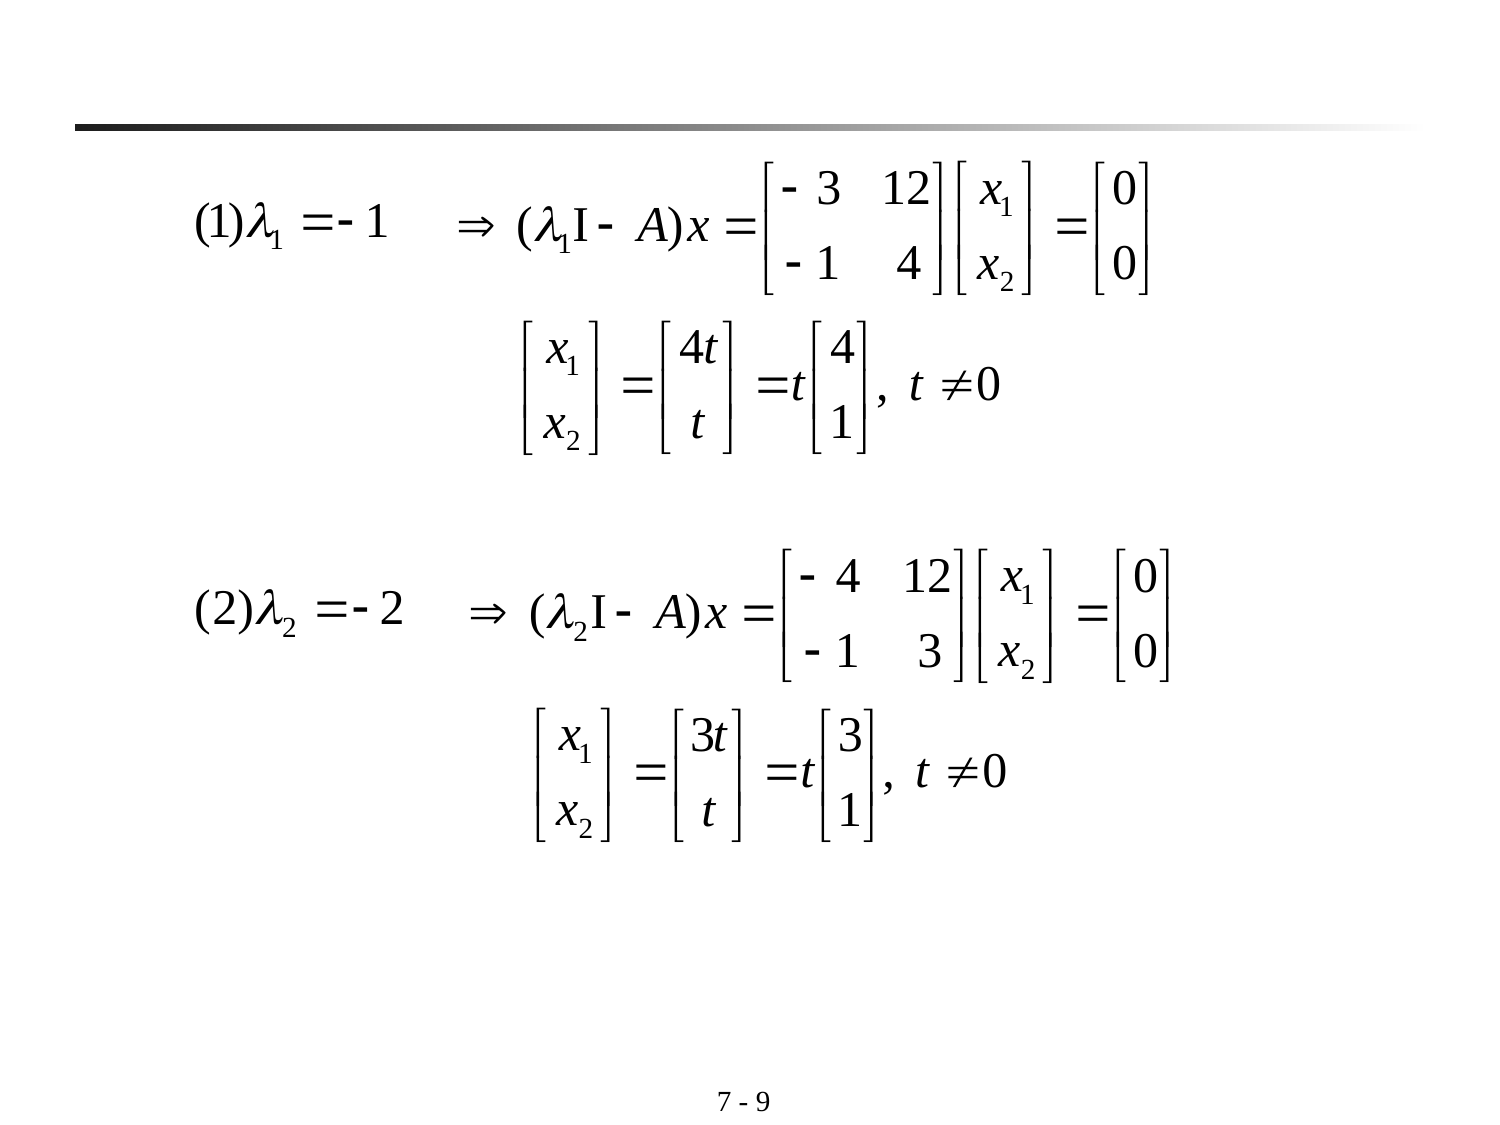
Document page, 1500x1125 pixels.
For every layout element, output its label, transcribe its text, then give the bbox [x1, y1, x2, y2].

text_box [449, 149, 1167, 467]
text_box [462, 537, 1188, 855]
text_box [187, 187, 405, 259]
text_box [187, 574, 425, 646]
slide_number 7 - 8 [600, 1050, 888, 1125]
